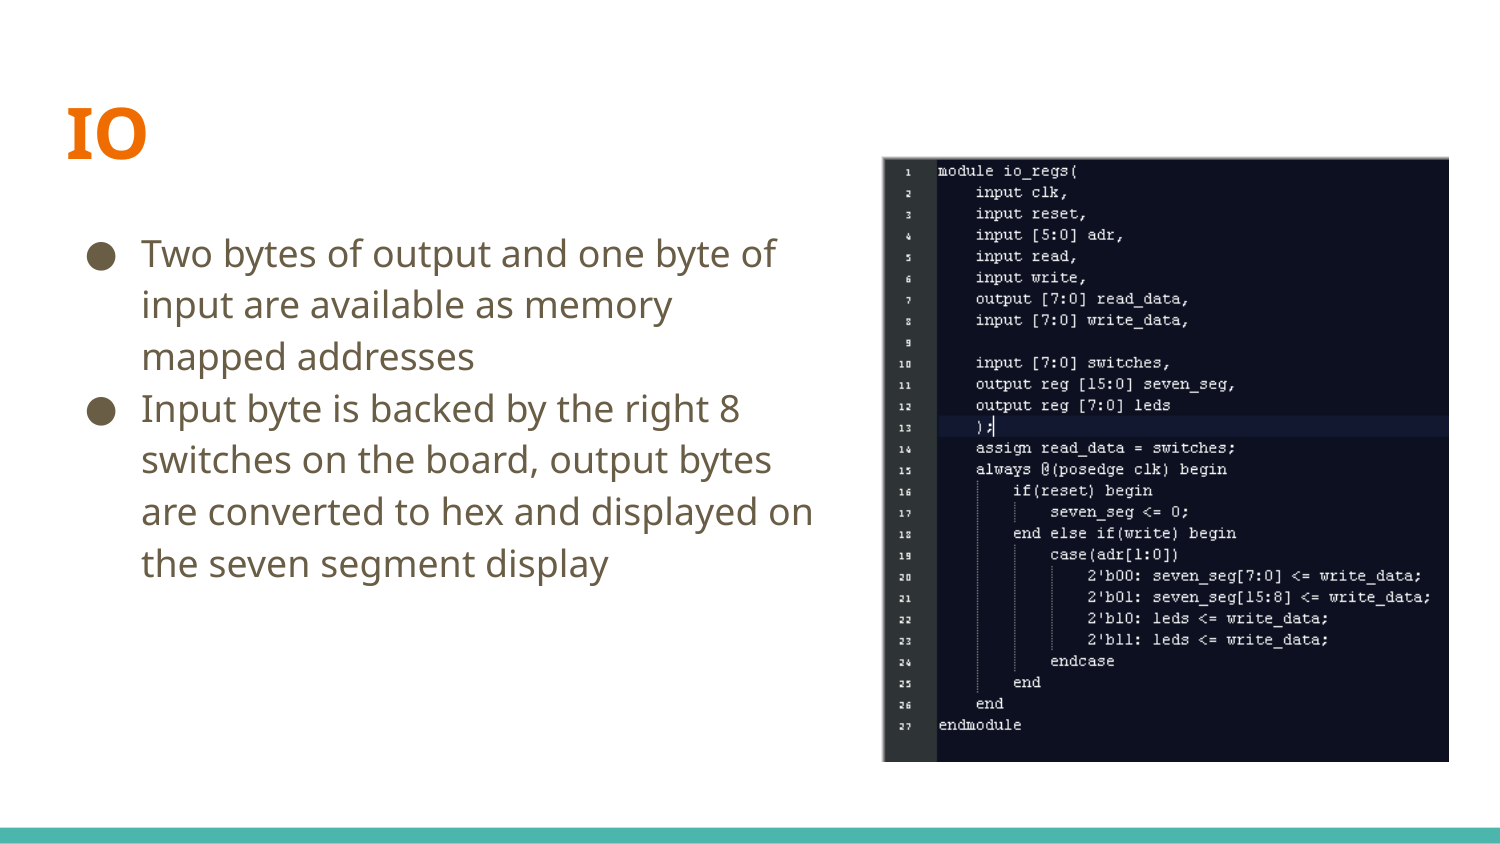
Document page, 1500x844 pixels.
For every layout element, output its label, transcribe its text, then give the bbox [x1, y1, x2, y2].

picture [879, 156, 1450, 762]
title IO [51, 72, 1449, 189]
list Two bytes of output and one byte of input are available as memory mapped addresses Input byte is backed by the right 8 switches on the board, output bytes are converted to hex and displayed on the seven segment display [51, 207, 841, 750]
